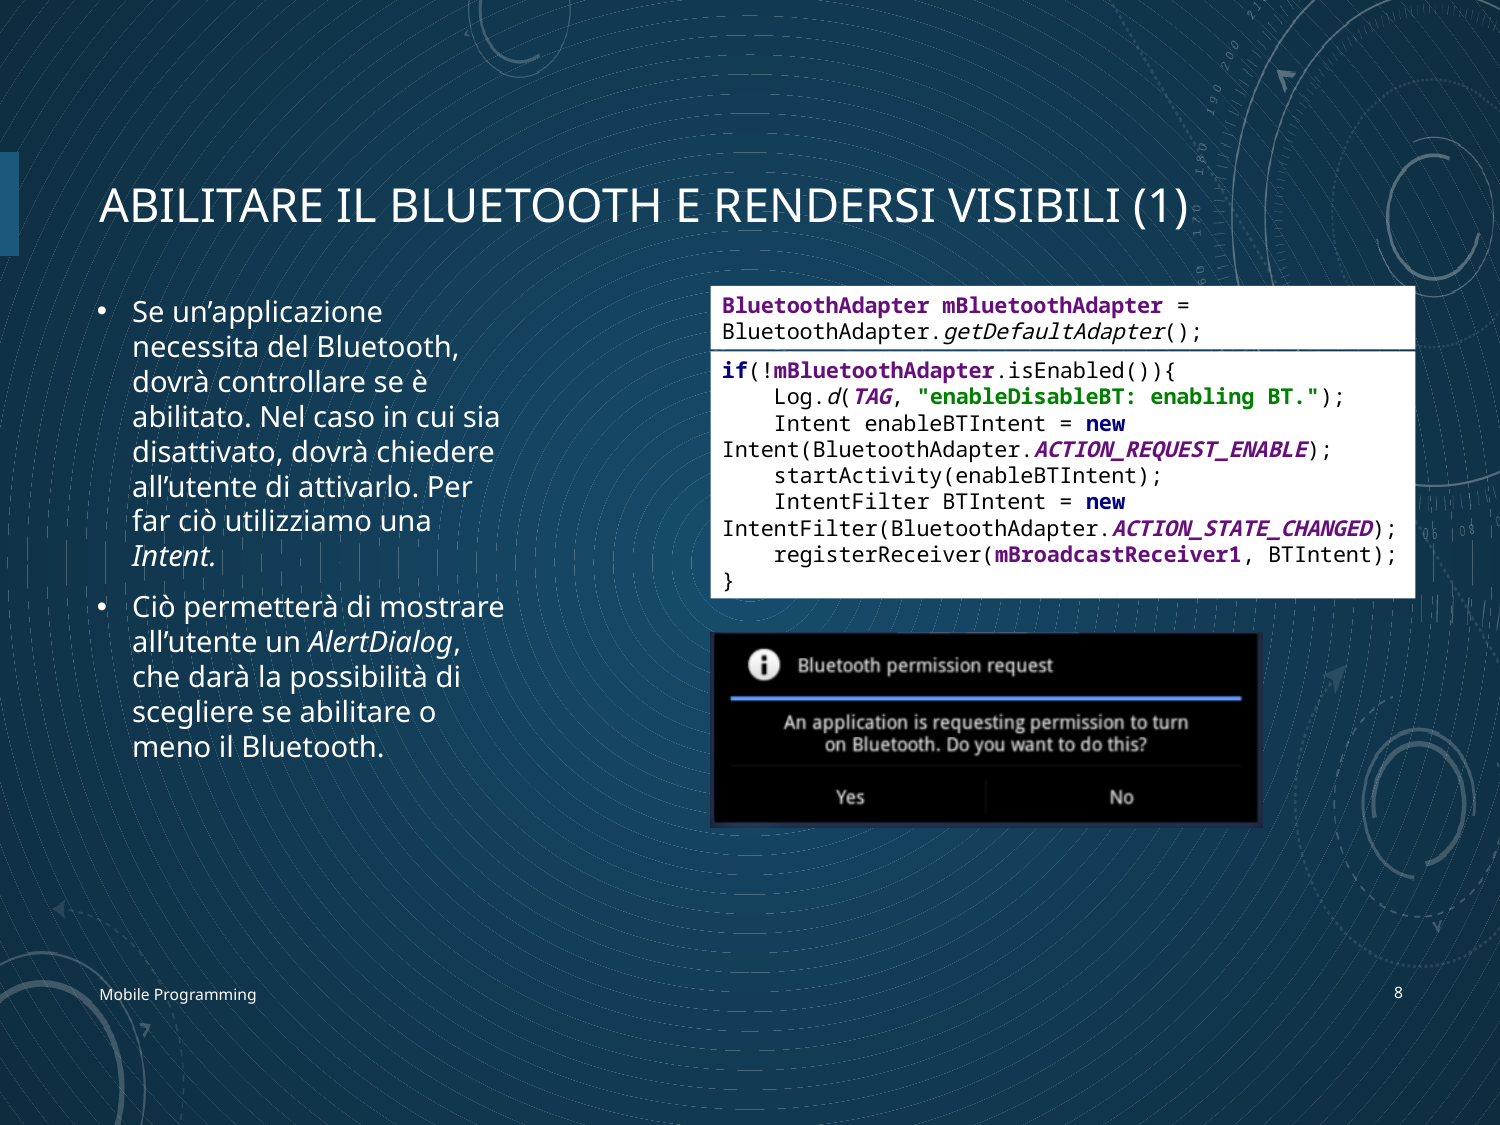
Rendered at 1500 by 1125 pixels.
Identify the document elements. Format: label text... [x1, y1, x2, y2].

slide_number 7 [1263, 963, 1419, 1025]
text_box if(!mBluetoothAdapter.isEnabled()){ Log.d(TAG, "enableDisableBT: enabling BT."); Intent enableBTIntent = new Intent(BluetoothAdapter.ACTION_REQUEST_ENABLE); startActivity(enableBTIntent); IntentFilter BTIntent = new IntentFilter(BluetoothAdapter.ACTION_STATE_CHANGED); registerReceiver(mBroadcastReceiver1, BTIntent); } [710, 351, 1416, 599]
title Abilitare il Bluetooth e rendersi visibili (1) [84, 99, 1419, 307]
list Se un’applicazione necessita del Bluetooth, dovrà controllare se è abilitato. Nel caso in cui sia disattivato, dovrà chiedere all’utente di attivarlo. Per far ciò utilizziamo una Intent. Ciò permetterà di mostrare all’utente un AlertDialog, che darà la possibilità di scegliere se abilitare o meno il Bluetooth. [81, 285, 521, 833]
footer Mobile Programming [84, 963, 1048, 1025]
text_box BluetoothAdapter mBluetoothAdapter = BluetoothAdapter.getDefaultAdapter(); [710, 285, 1416, 350]
picture [0, 0, 1500, 1125]
